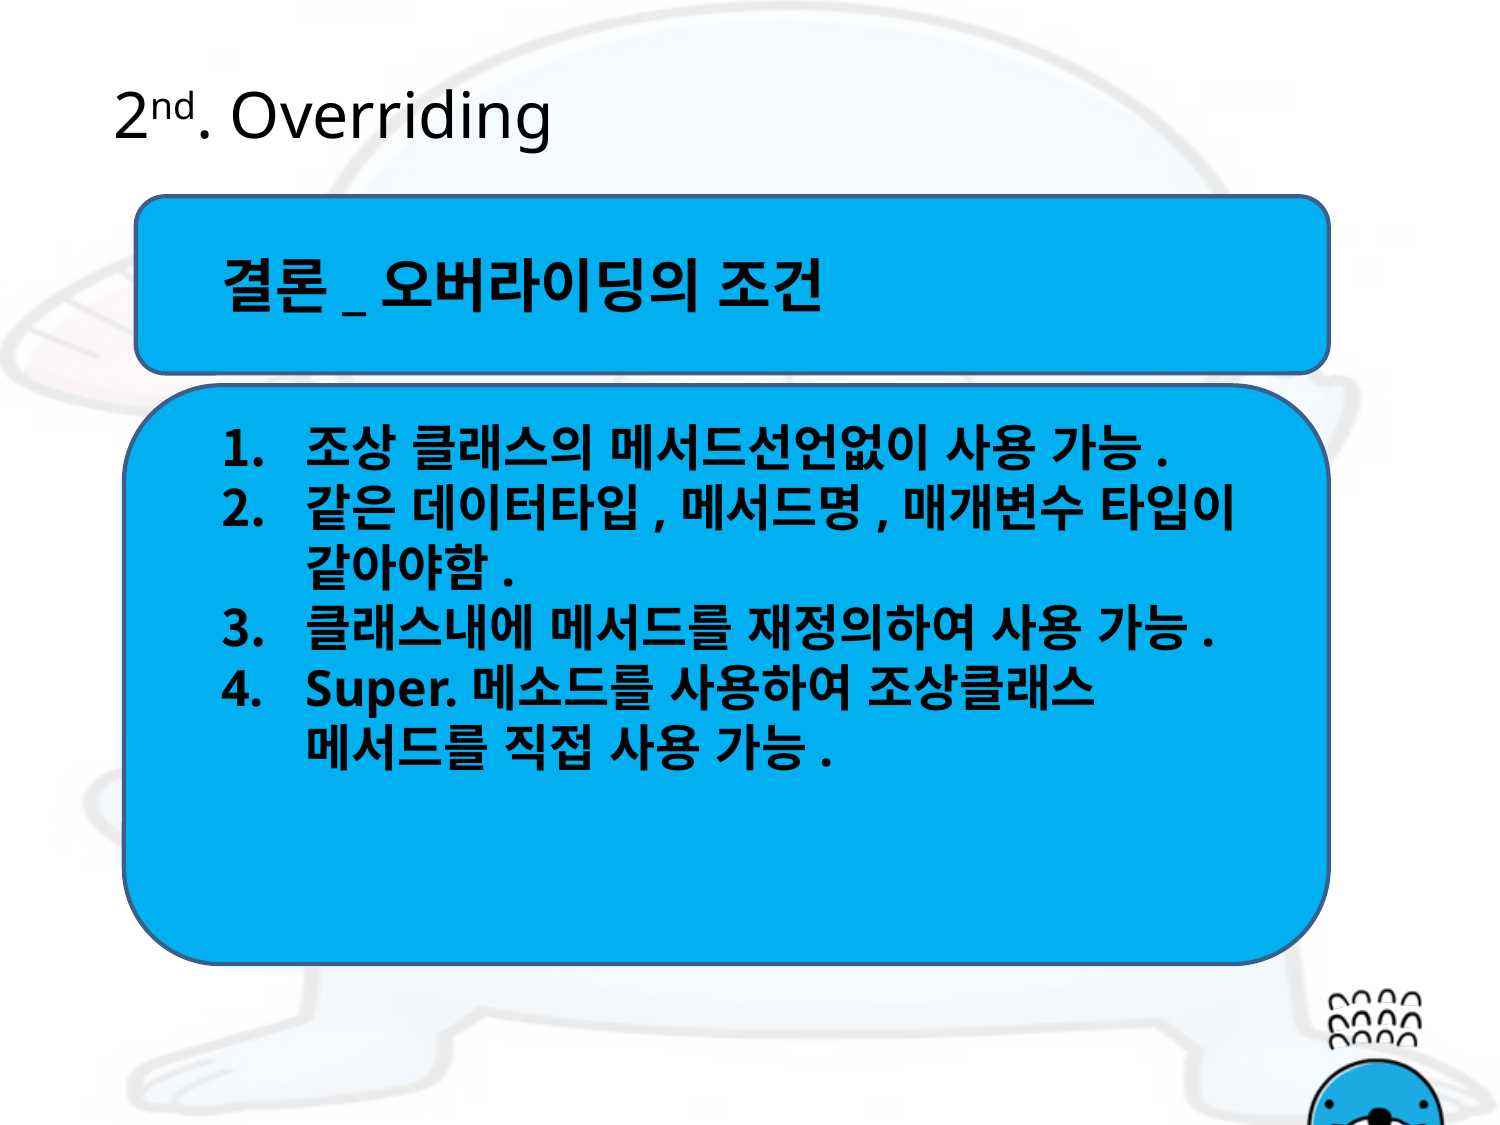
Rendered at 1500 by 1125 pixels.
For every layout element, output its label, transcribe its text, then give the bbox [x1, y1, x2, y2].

text_box [121, 383, 1331, 967]
picture [1210, 940, 1500, 1125]
text_box 결론_오버라이딩의 조건 [206, 242, 951, 327]
text_box 조상 클래스의 메서드선언없이 사용 가능. 같은 데이터타입,메서드명,매개변수 타입이 같아야함. 클래스내에 메서드를 재정의하여 사용 가능. Super.메소드를 사용하여 조상클래스 메서드를 직접 사용 가능. [206, 408, 1258, 784]
text_box [133, 194, 1331, 376]
title 2nd. Overriding [64, 66, 1424, 159]
